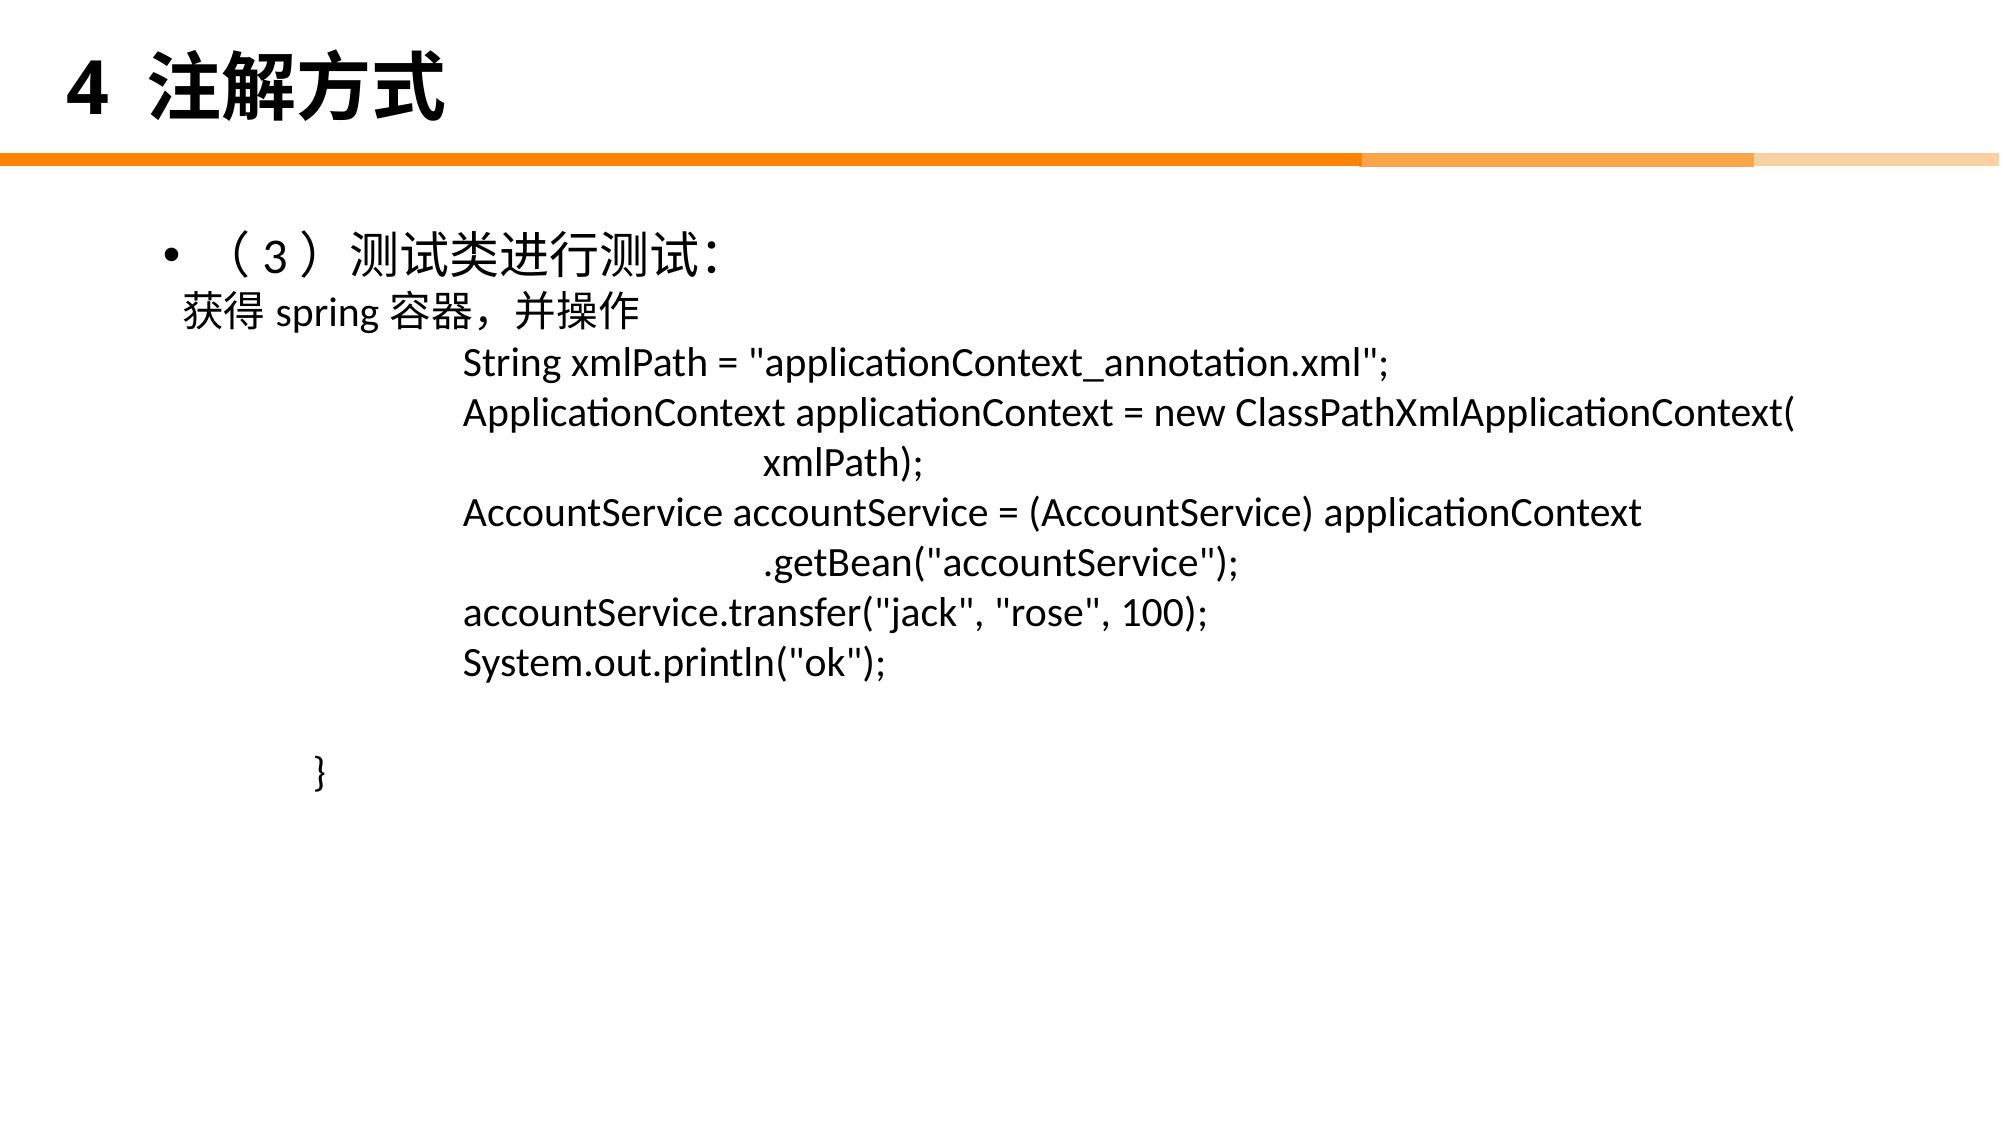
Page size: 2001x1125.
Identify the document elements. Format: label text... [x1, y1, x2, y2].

list （3）测试类进行测试： 获得spring容器，并操作 String xmlPath = "applicationContext_annotation.xml"; ApplicationContext applicationContext = new ClassPathXmlApplicationContext( xmlPath); AccountService accountService = (AccountService) applicationContext .getBean("accountService"); accountService.transfer("jack", "rose", 100); System.out.println("ok"); } [147, 222, 1821, 1106]
picture [0, 153, 2000, 167]
title 4 注解方式 [50, 40, 1602, 142]
